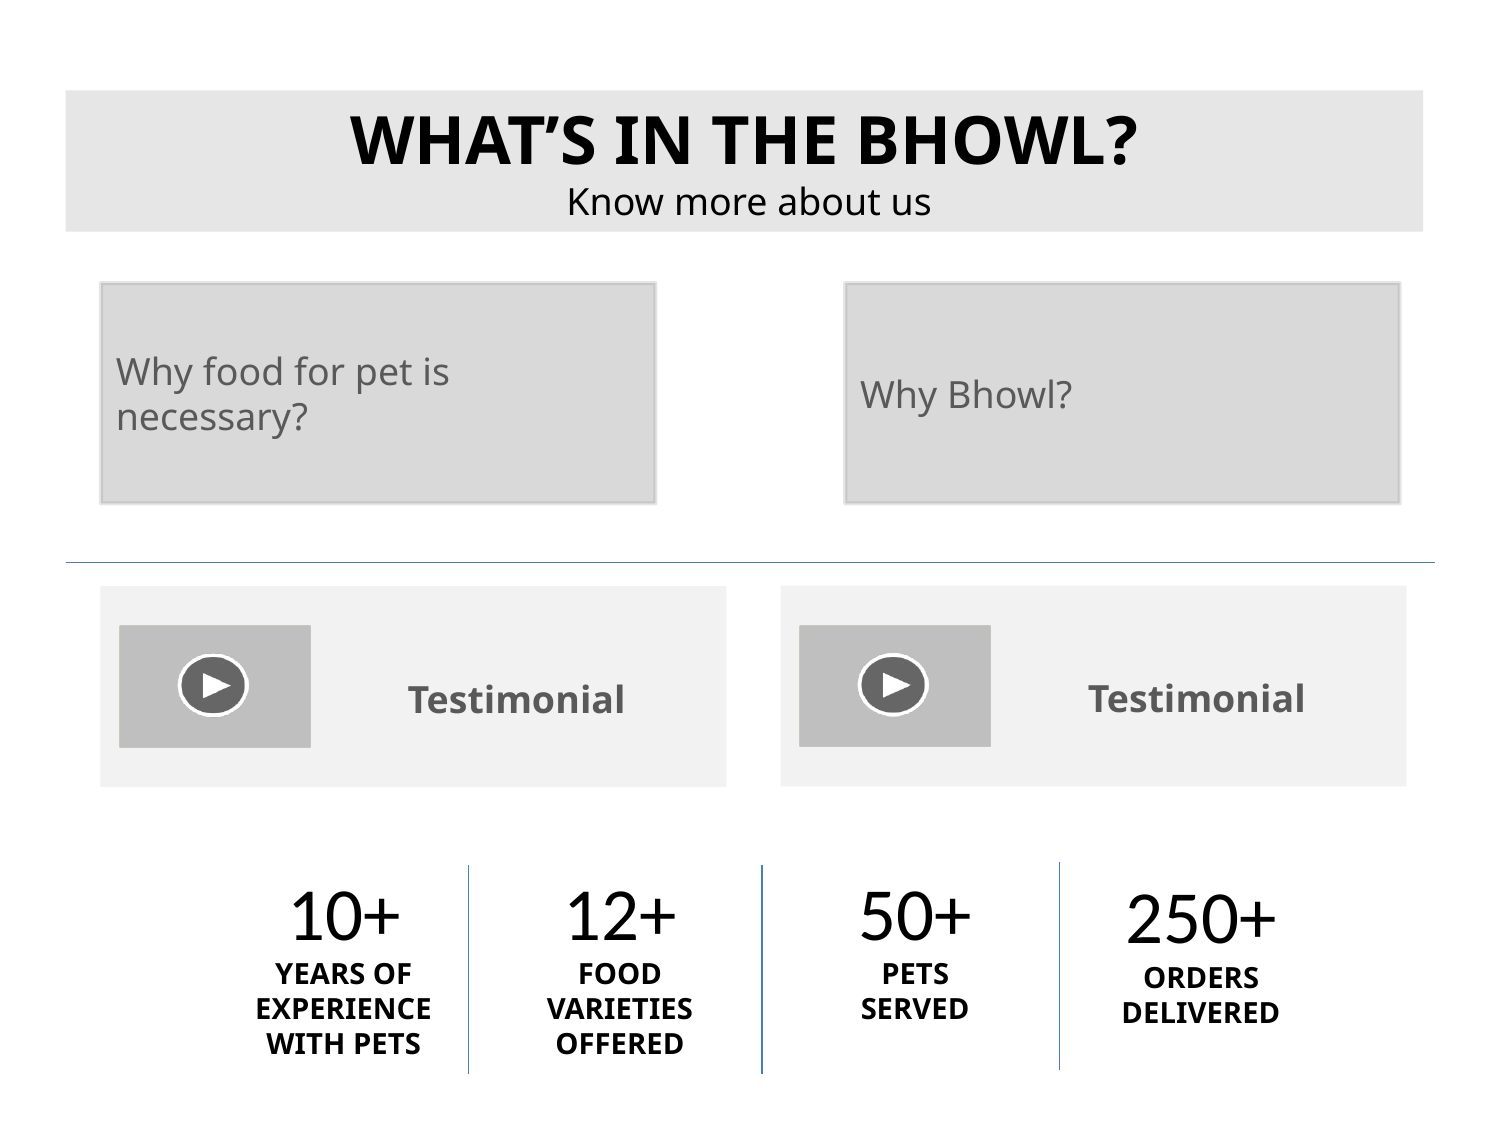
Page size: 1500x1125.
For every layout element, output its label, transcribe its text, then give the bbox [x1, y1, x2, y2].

text_box 12+ FOOD VARIETIES OFFERED [513, 858, 727, 1068]
text_box [64, 88, 1425, 234]
picture [799, 625, 991, 748]
text_box Testimonial [98, 584, 728, 789]
text_box 10+ YEARS OF EXPERIENCE WITH PETS [230, 857, 457, 1068]
text_box WHAT’S IN THE BHOWL? Know more about us [65, 90, 1424, 231]
text_box Testimonial [778, 584, 1409, 789]
text_box 50+ PETS SERVED [808, 857, 1022, 1033]
text_box Why Bhowl? [843, 281, 1402, 505]
text_box 250+ ORDERS DELIVERED [1082, 861, 1320, 1037]
text_box Why food for pet is necessary? [99, 281, 657, 505]
picture [119, 625, 311, 748]
